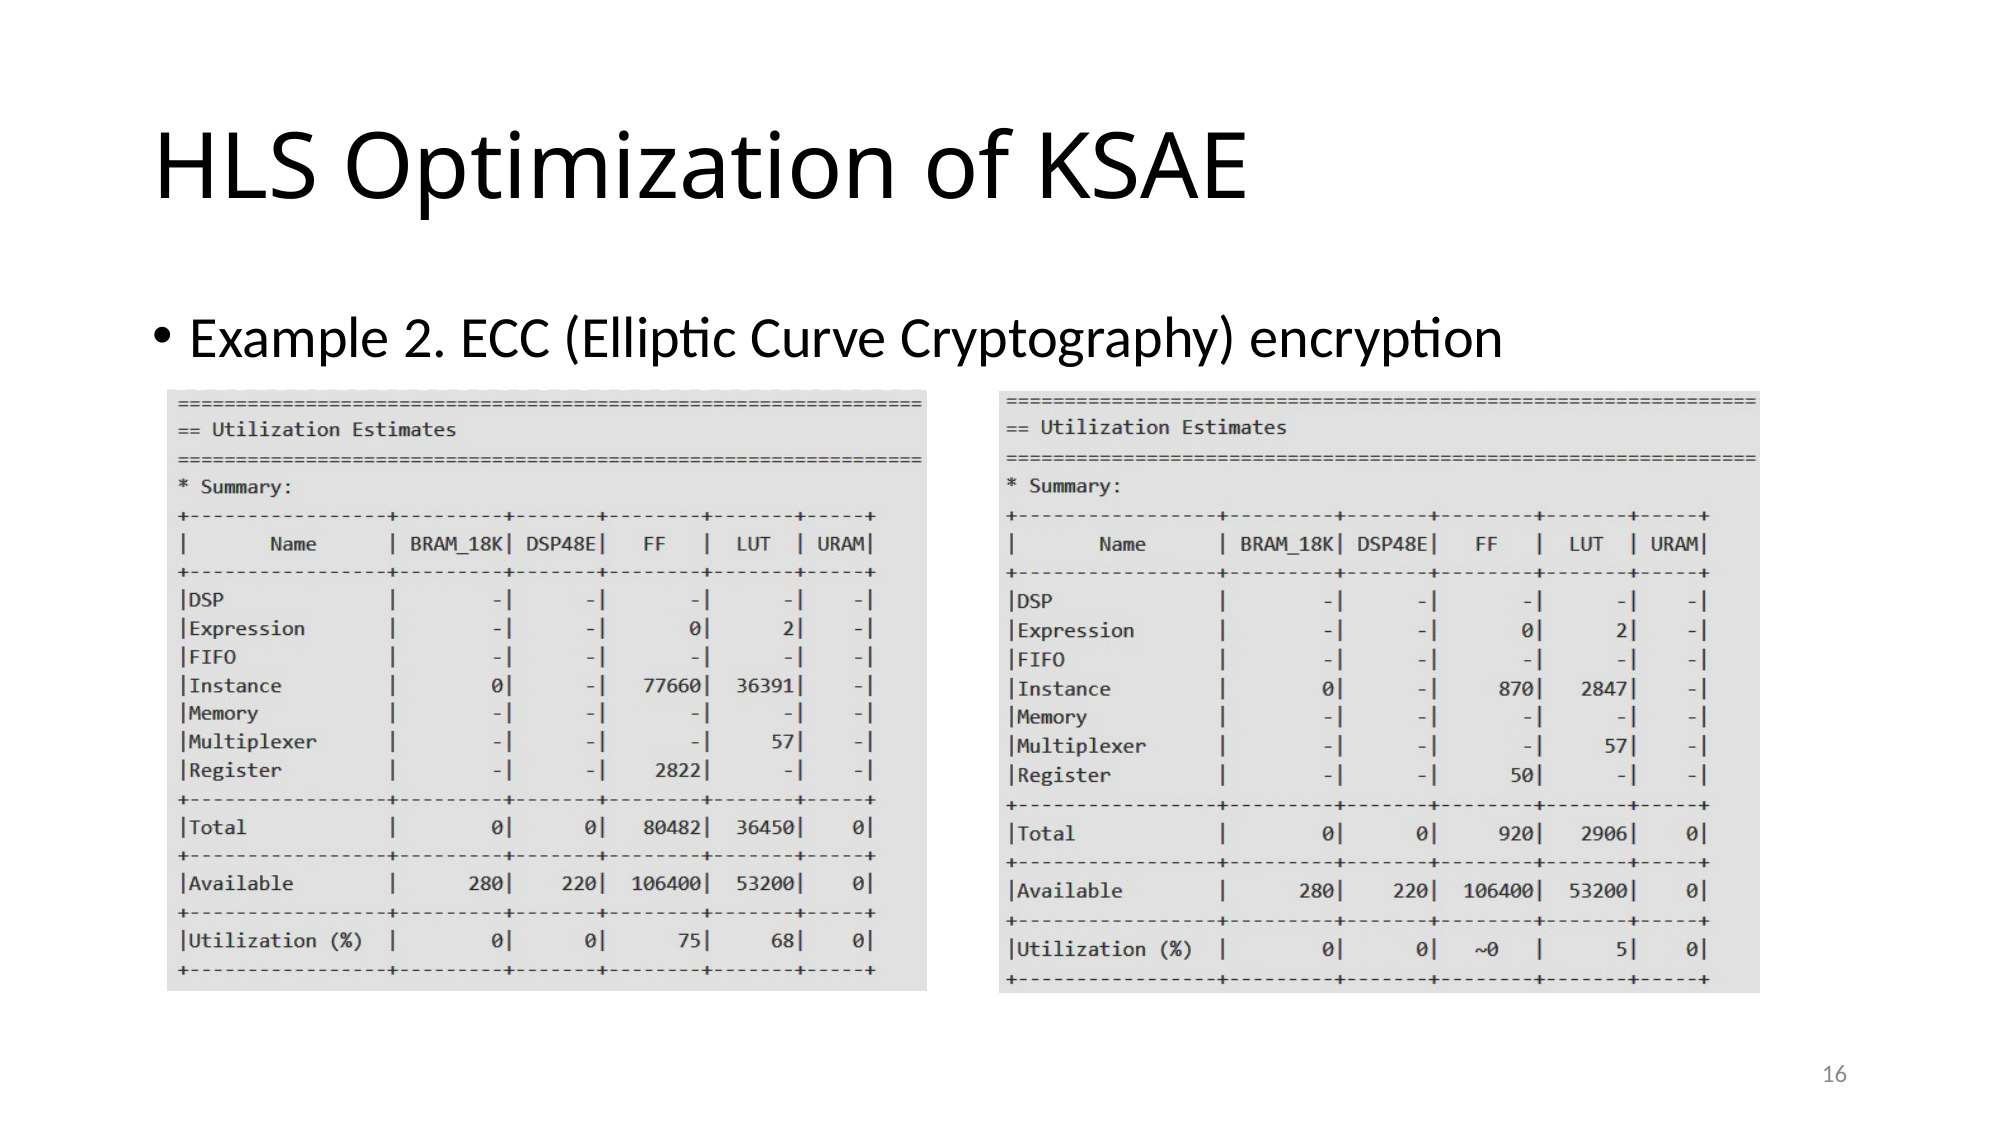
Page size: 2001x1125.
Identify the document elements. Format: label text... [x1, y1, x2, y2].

slide_number 16 [1412, 1042, 1863, 1103]
list Example 2. ECC (Elliptic Curve Cryptography) encryption [137, 299, 1863, 1014]
picture [167, 389, 927, 991]
title HLS Optimization of KSAE [137, 59, 1863, 278]
picture [999, 391, 1760, 993]
